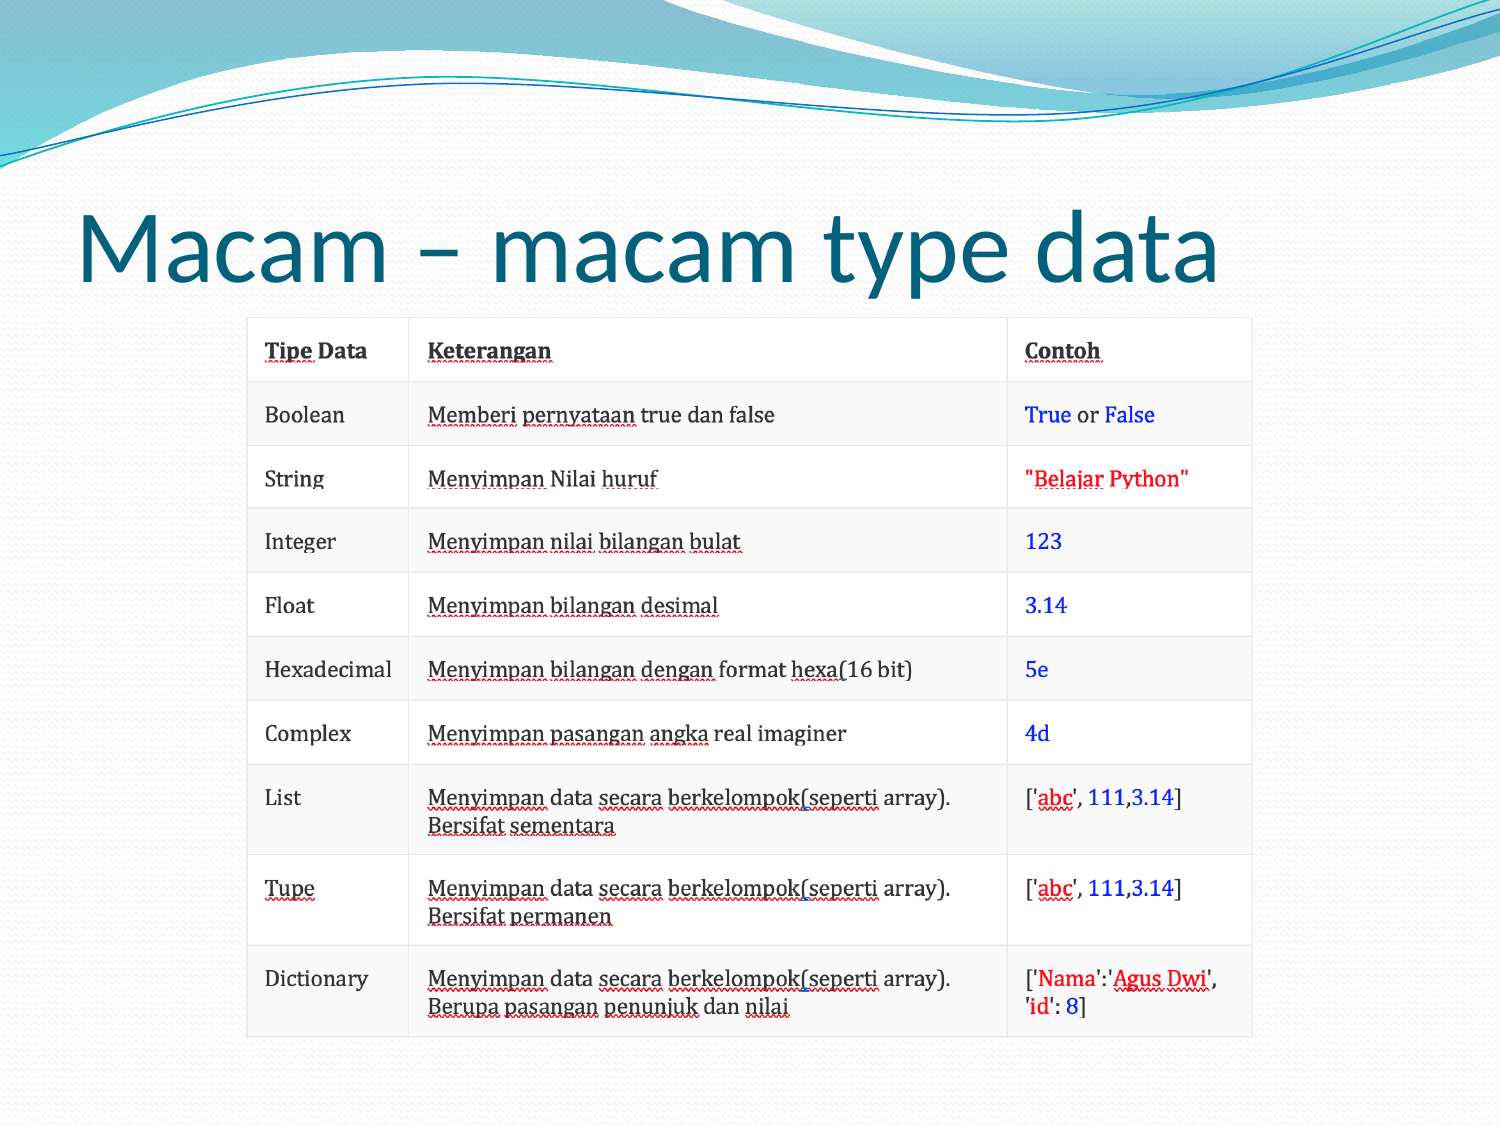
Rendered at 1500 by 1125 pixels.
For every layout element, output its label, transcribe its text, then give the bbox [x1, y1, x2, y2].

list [246, 317, 1254, 1038]
title Macam – macam type data [75, 115, 1425, 303]
